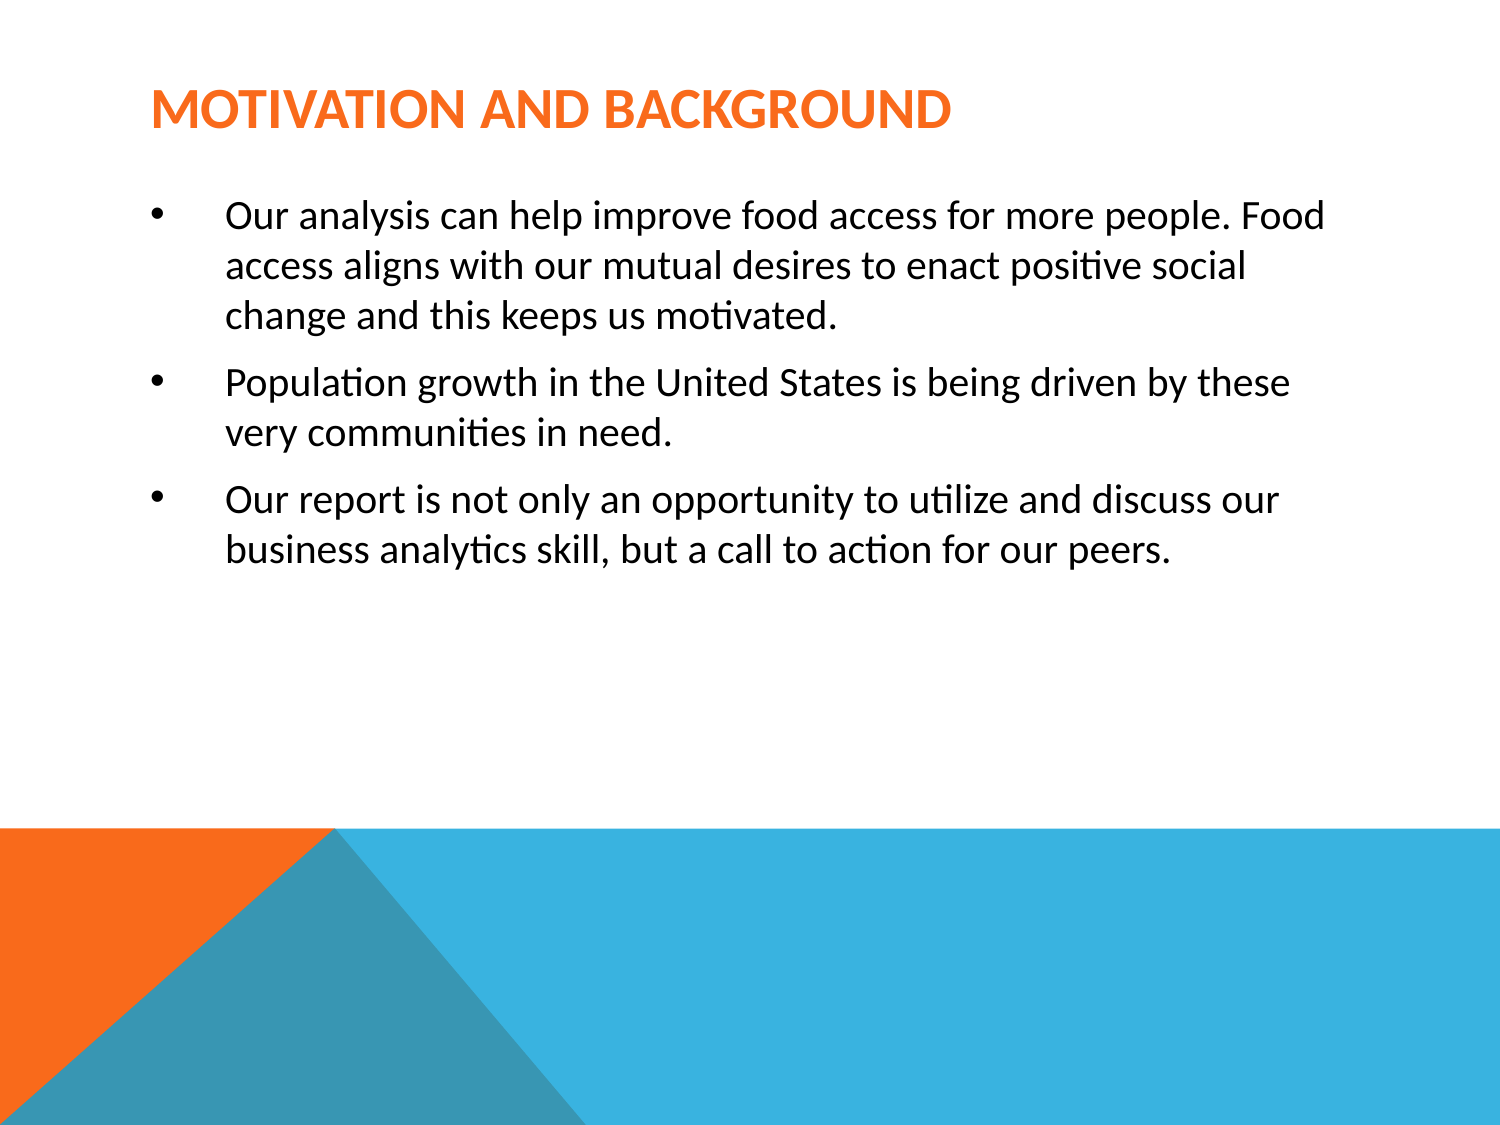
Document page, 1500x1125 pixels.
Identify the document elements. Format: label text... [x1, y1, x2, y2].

title Motivation and Background [135, 60, 1369, 150]
list Our analysis can help improve food access for more people. Food access aligns with our mutual desires to enact positive social change and this keeps us motivated. Population growth in the United States is being driven by these very communities in need. Our report is not only an opportunity to utilize and discuss our business analytics skill, but a call to action for our peers. [135, 180, 1369, 638]
